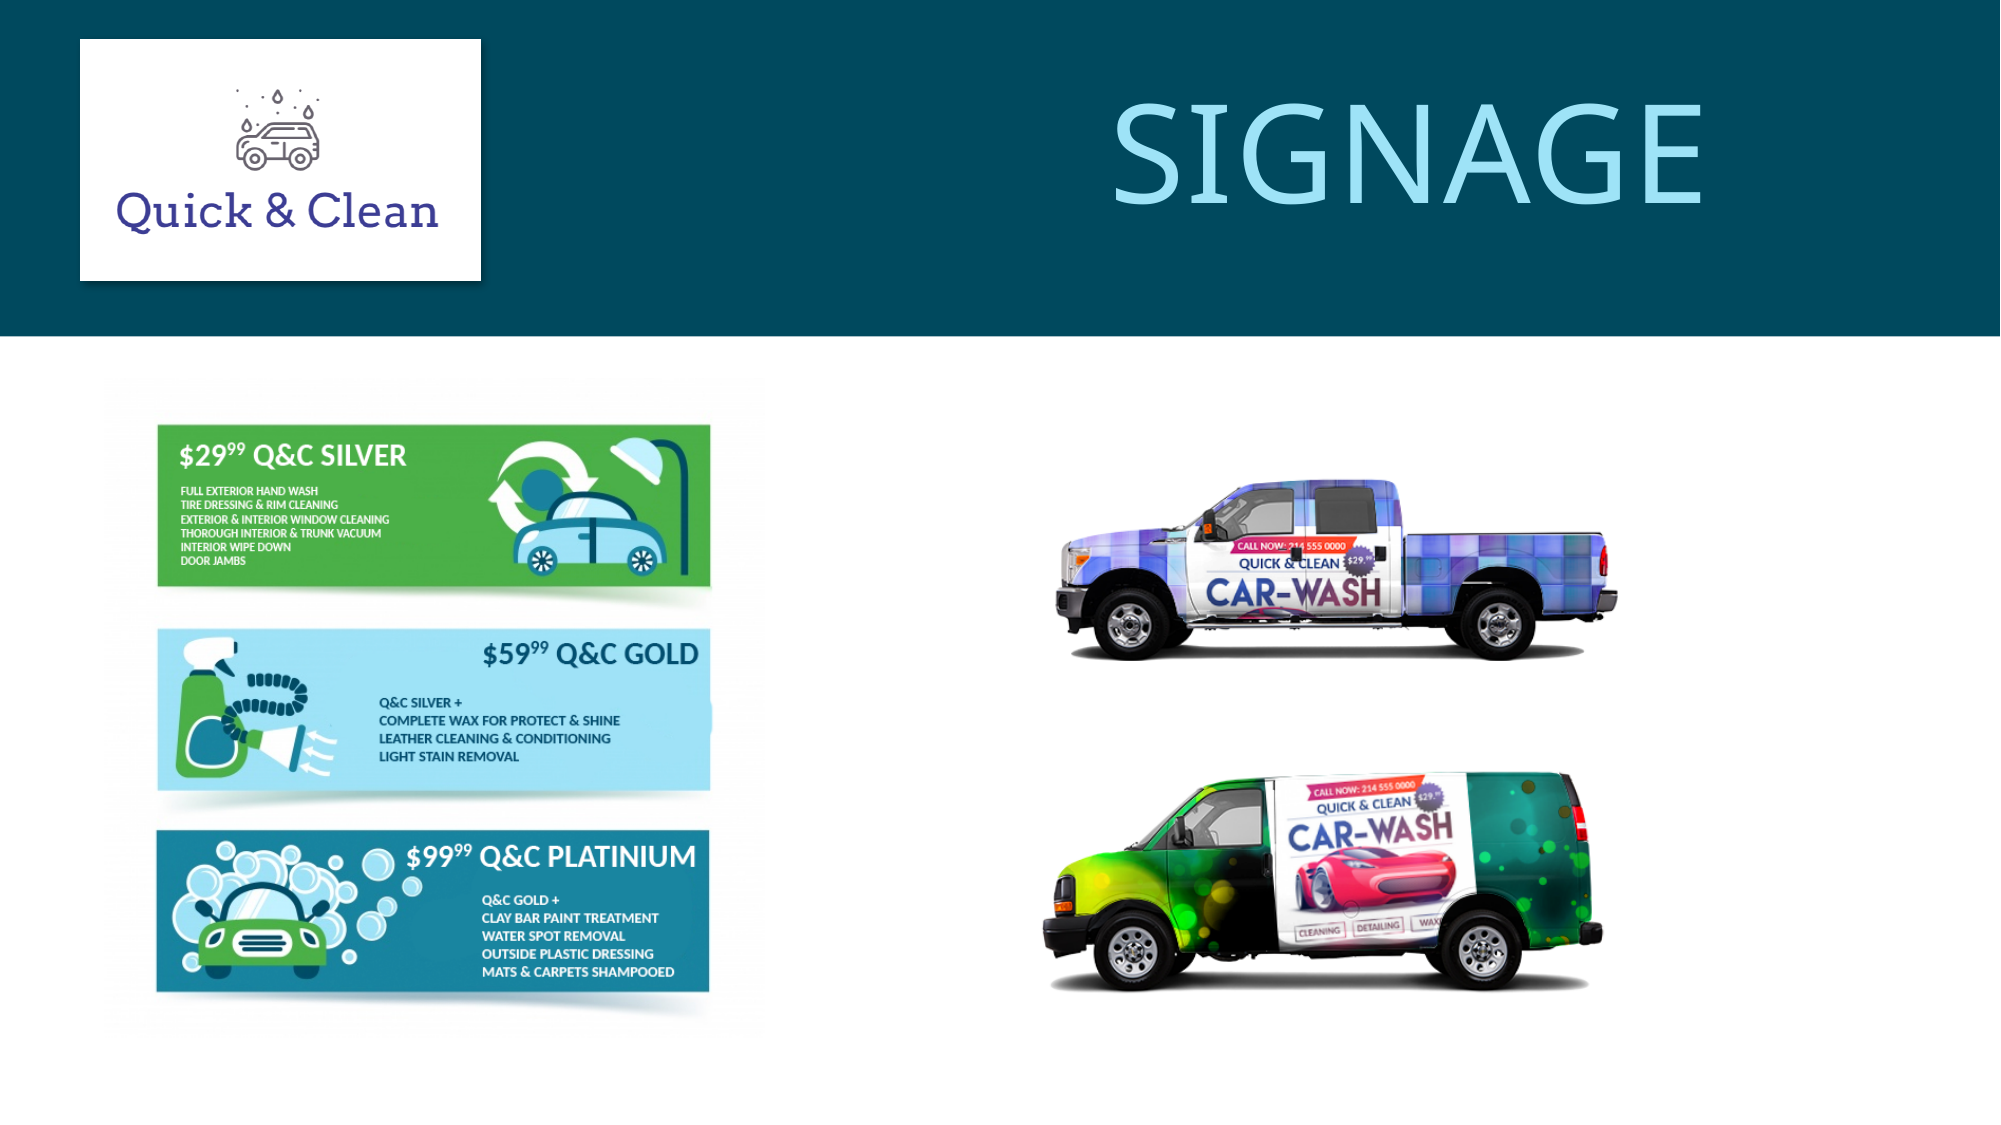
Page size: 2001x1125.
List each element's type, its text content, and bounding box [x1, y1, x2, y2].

picture [980, 377, 1683, 1092]
picture [81, 40, 480, 280]
text_box [0, 0, 2000, 338]
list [104, 377, 765, 1038]
title Signage [486, 41, 1763, 288]
